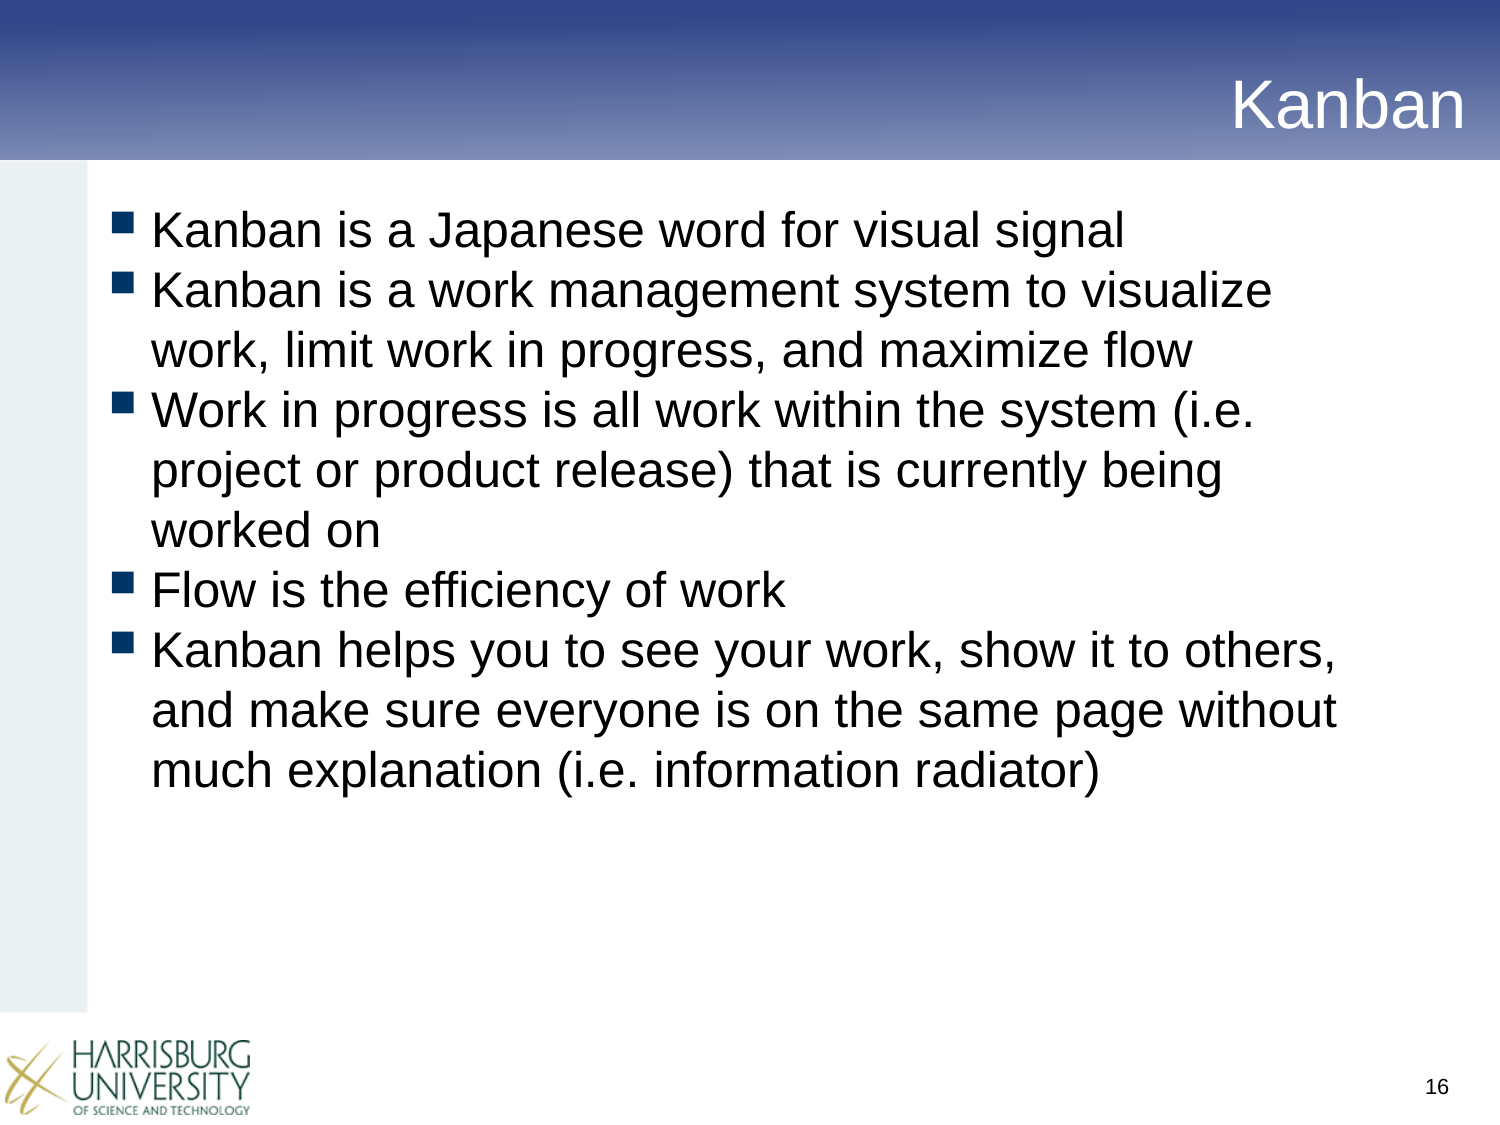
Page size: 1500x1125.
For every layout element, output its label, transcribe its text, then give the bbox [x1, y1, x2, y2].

picture [5, 1040, 250, 1115]
list Kanban is a Japanese word for visual signal Kanban is a work management system to visualize work, limit work in progress, and maximize flow Work in progress is all work within the system (i.e. project or product release) that is currently being worked on Flow is the efficiency of work Kanban helps you to see your work, show it to others, and make sure everyone is on the same page without much explanation (i.e. information radiator) [93, 190, 1407, 1000]
slide_number 16 [1151, 1031, 1465, 1107]
title Kanban [142, 51, 1482, 150]
